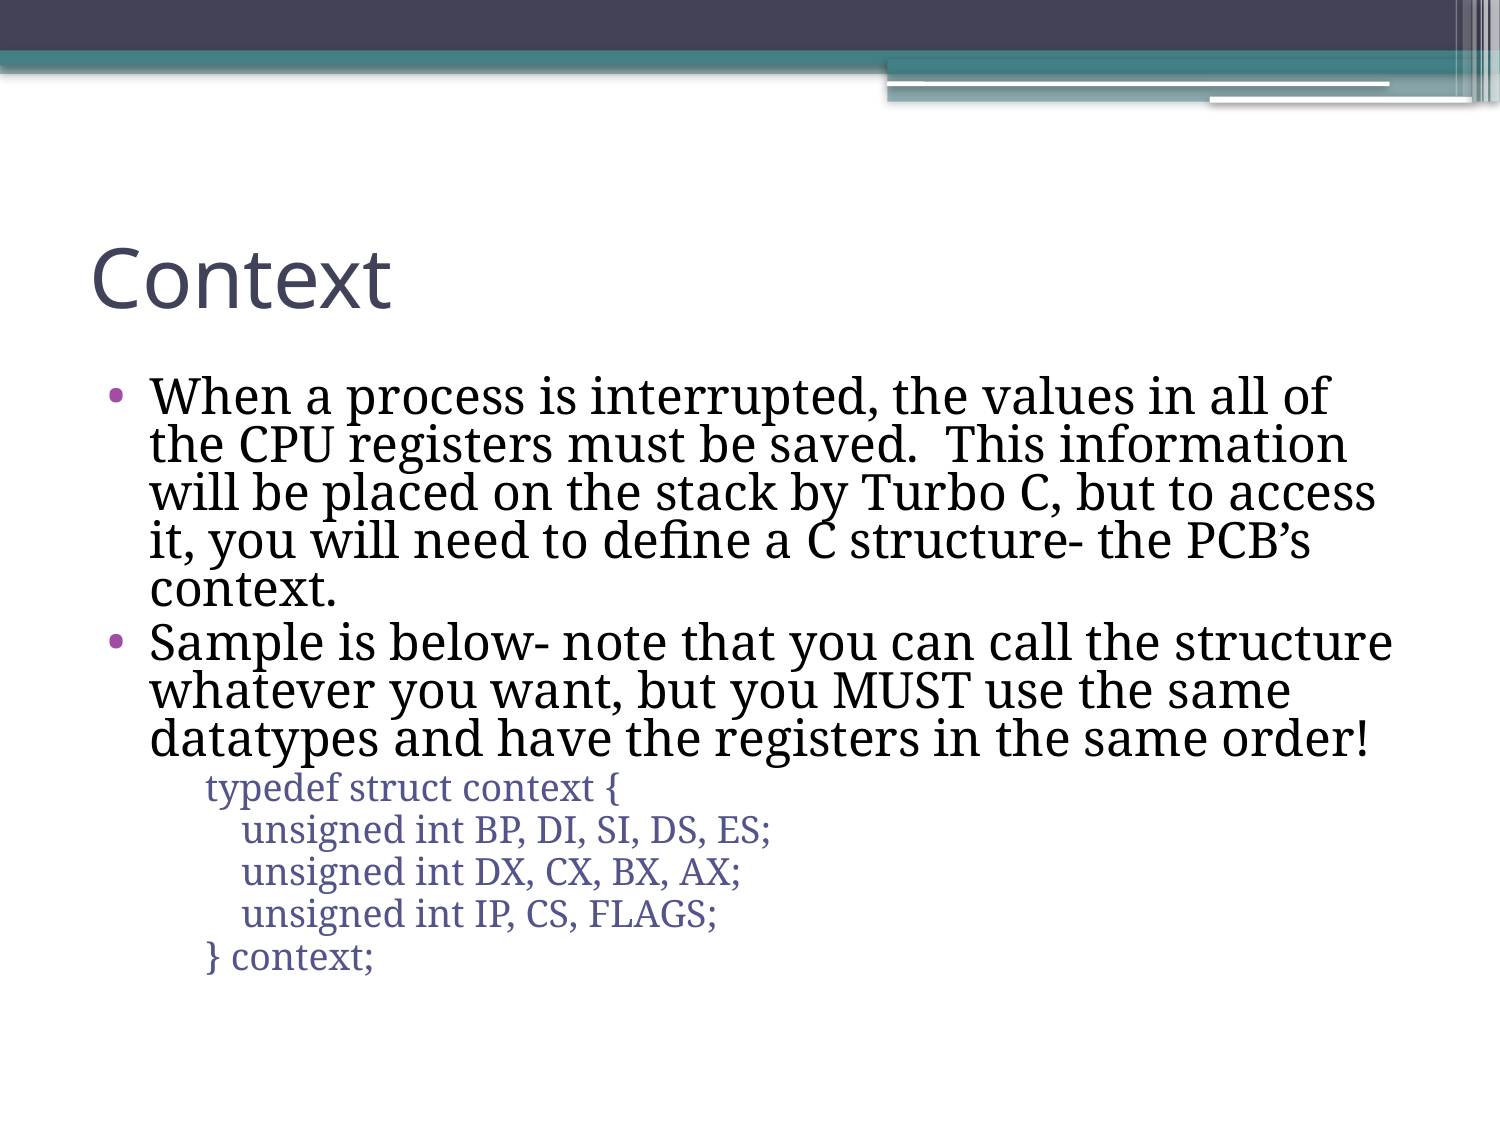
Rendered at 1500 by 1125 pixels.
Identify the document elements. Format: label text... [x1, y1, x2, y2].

list When a process is interrupted, the values in all of the CPU registers must be saved. This information will be placed on the stack by Turbo C, but to access it, you will need to define a C structure- the PCB’s context. Sample is below- note that you can call the structure whatever you want, but you MUST use the same datatypes and have the registers in the same order! typedef struct context { unsigned int BP, DI, SI, DS, ES; unsigned int DX, CX, BX, AX; unsigned int IP, CS, FLAGS; } context; [75, 368, 1425, 1079]
title Context [75, 187, 1425, 363]
